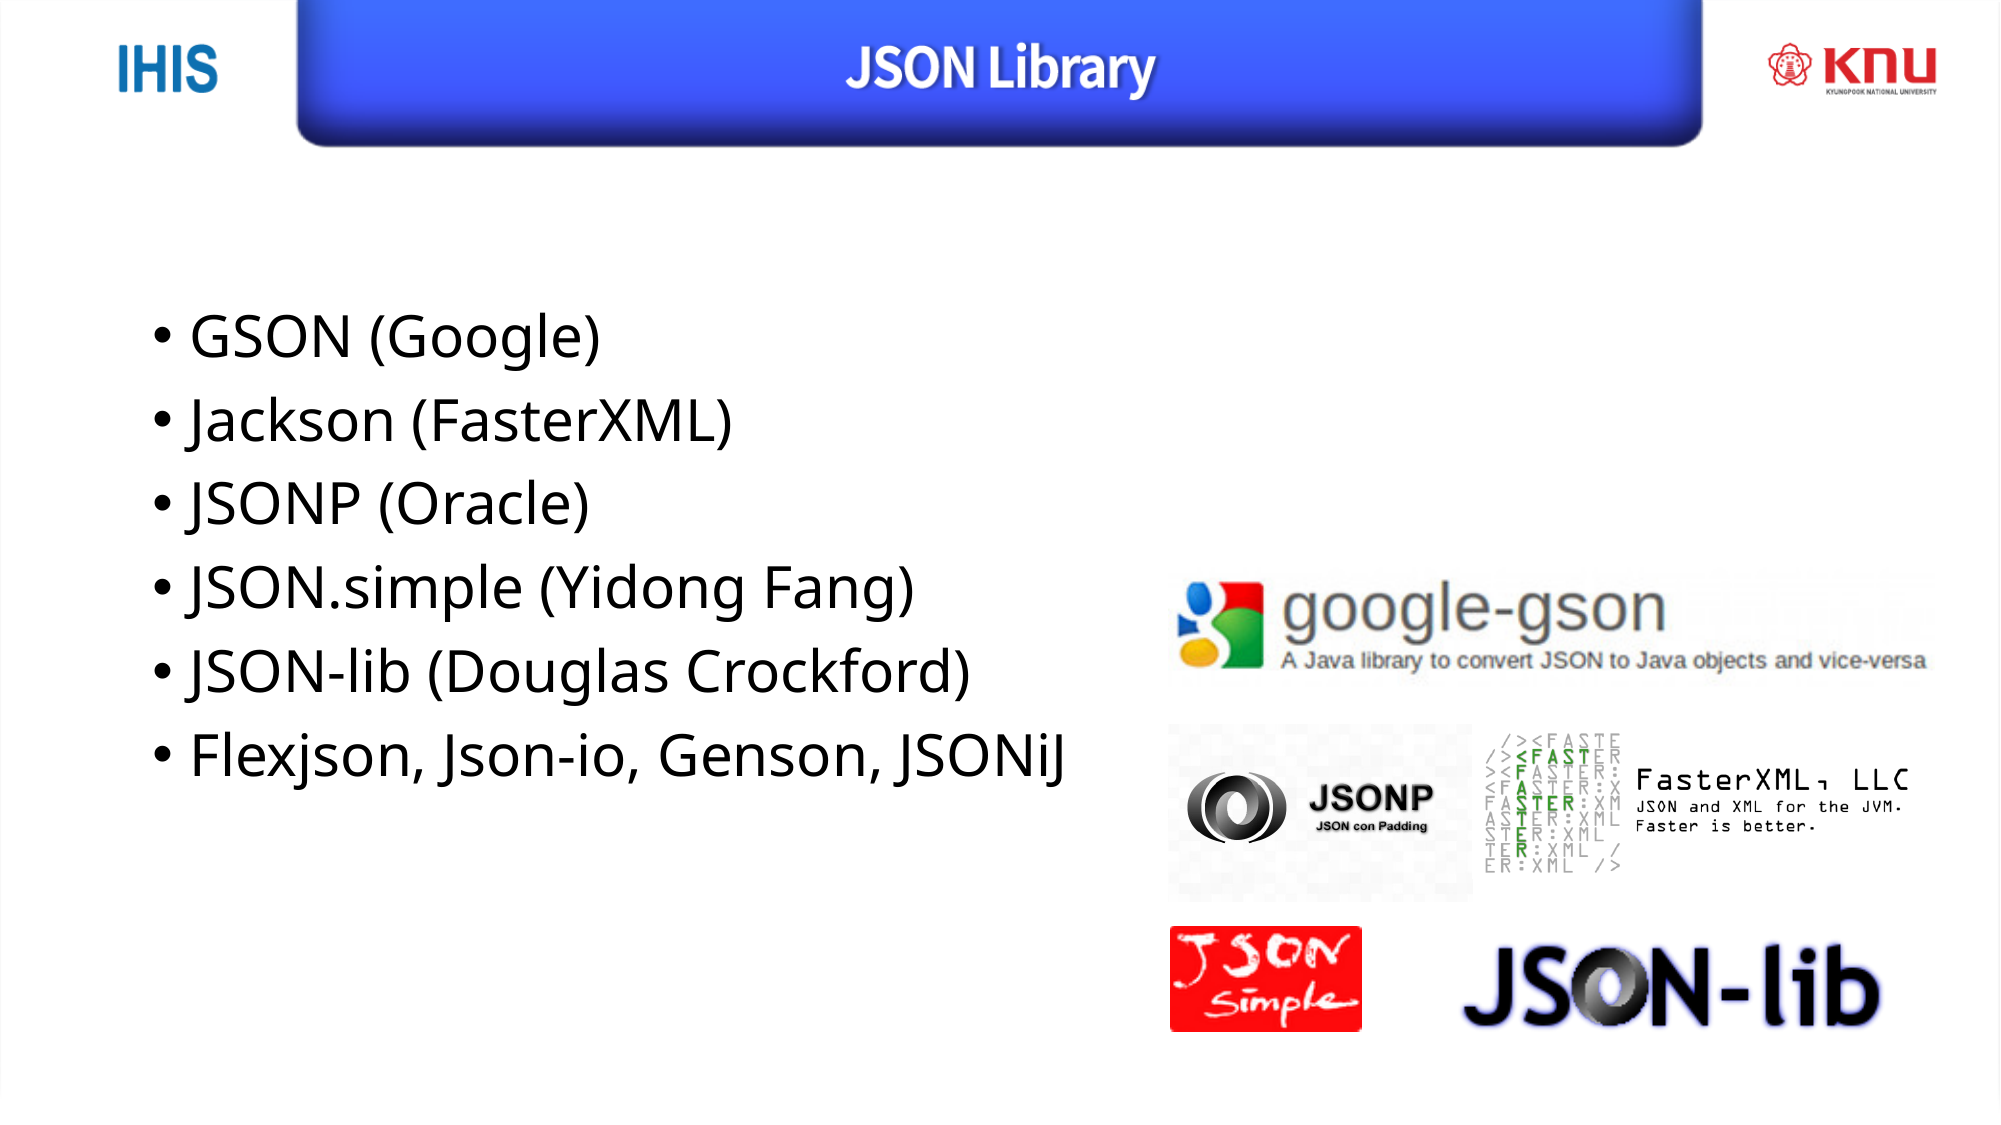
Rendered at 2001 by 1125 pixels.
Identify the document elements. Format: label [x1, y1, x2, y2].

picture [0, 0, 2000, 1125]
text_box [1168, 532, 1935, 1036]
